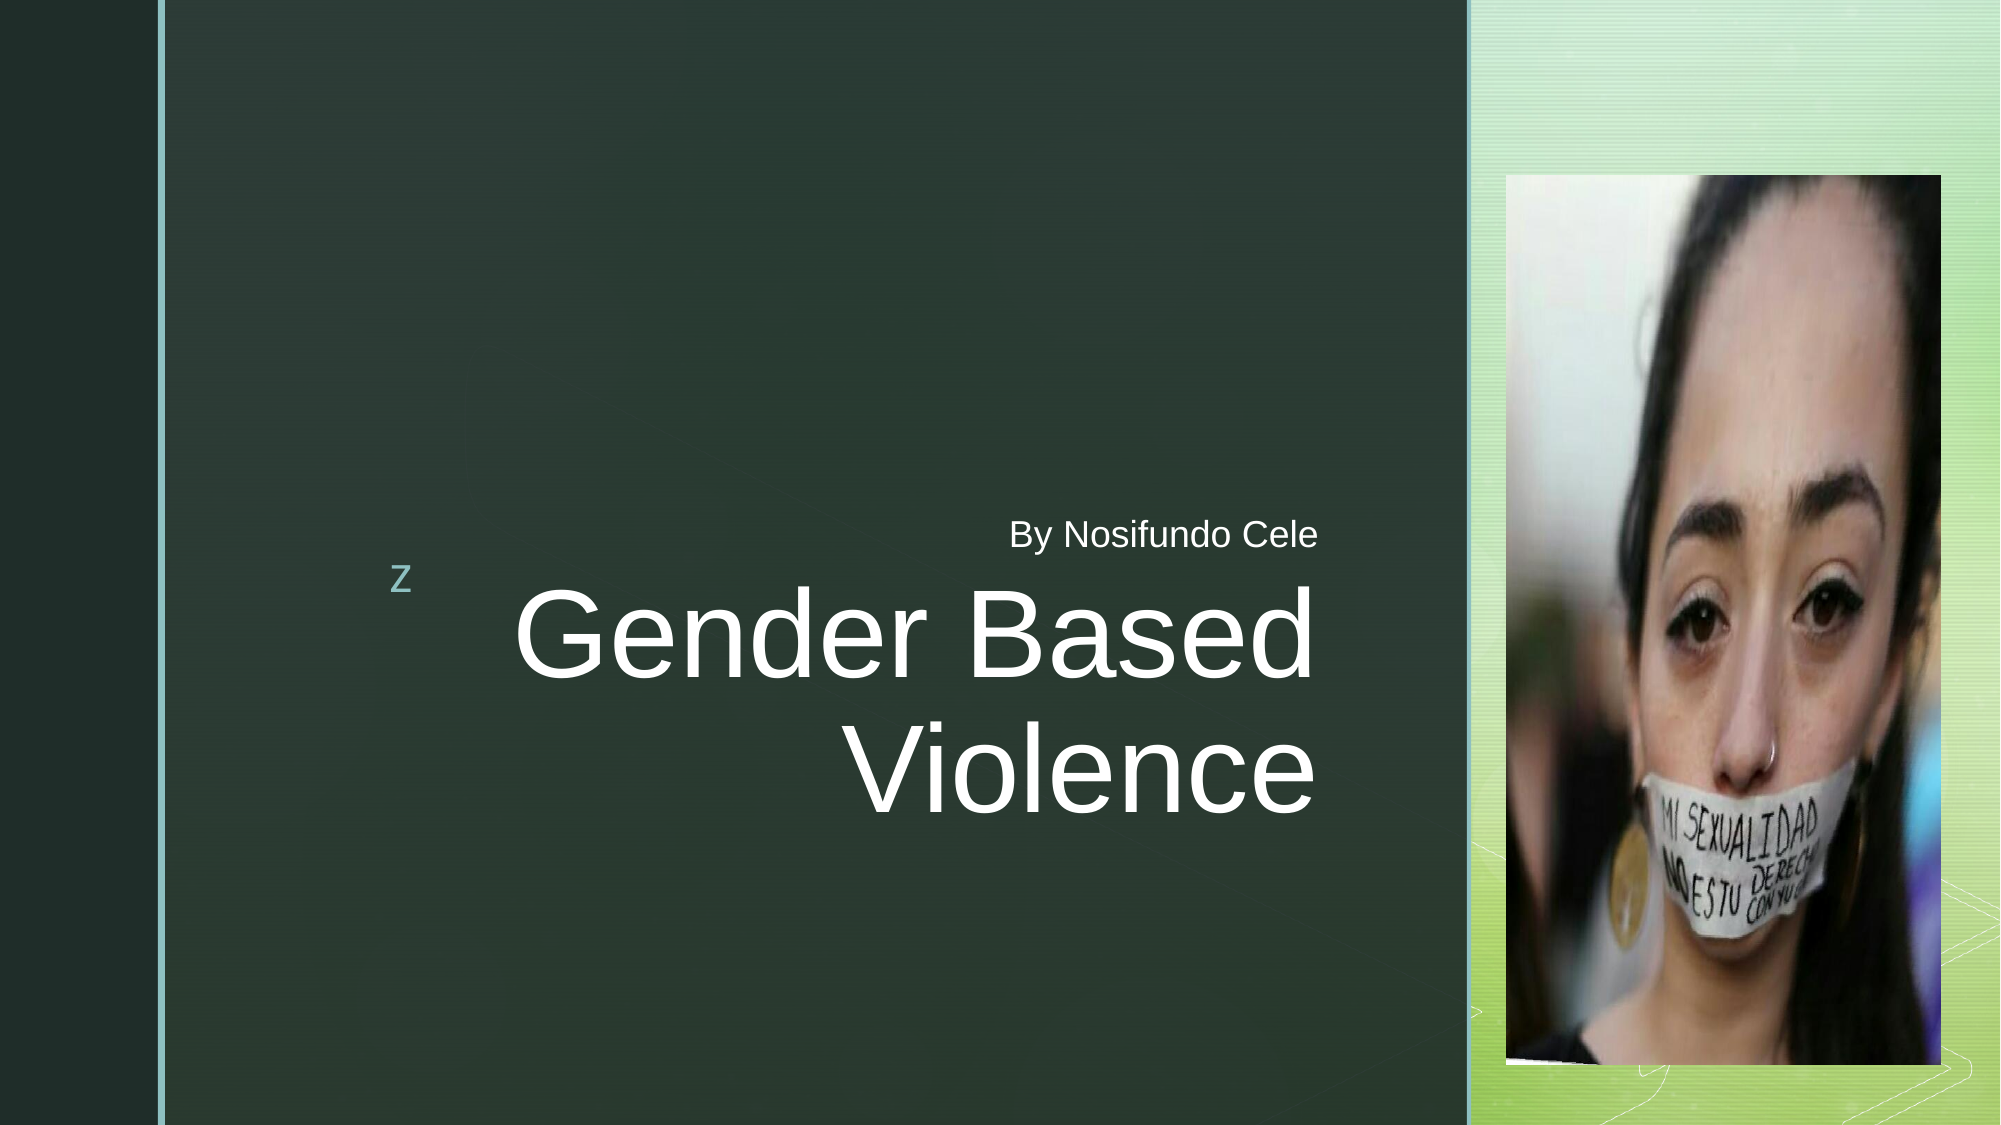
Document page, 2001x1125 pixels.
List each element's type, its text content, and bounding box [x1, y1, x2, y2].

title Gender Based Violence [428, 562, 1334, 935]
picture [1472, 0, 2001, 1125]
subtitle By Nosifundo Cele [454, 372, 1334, 563]
